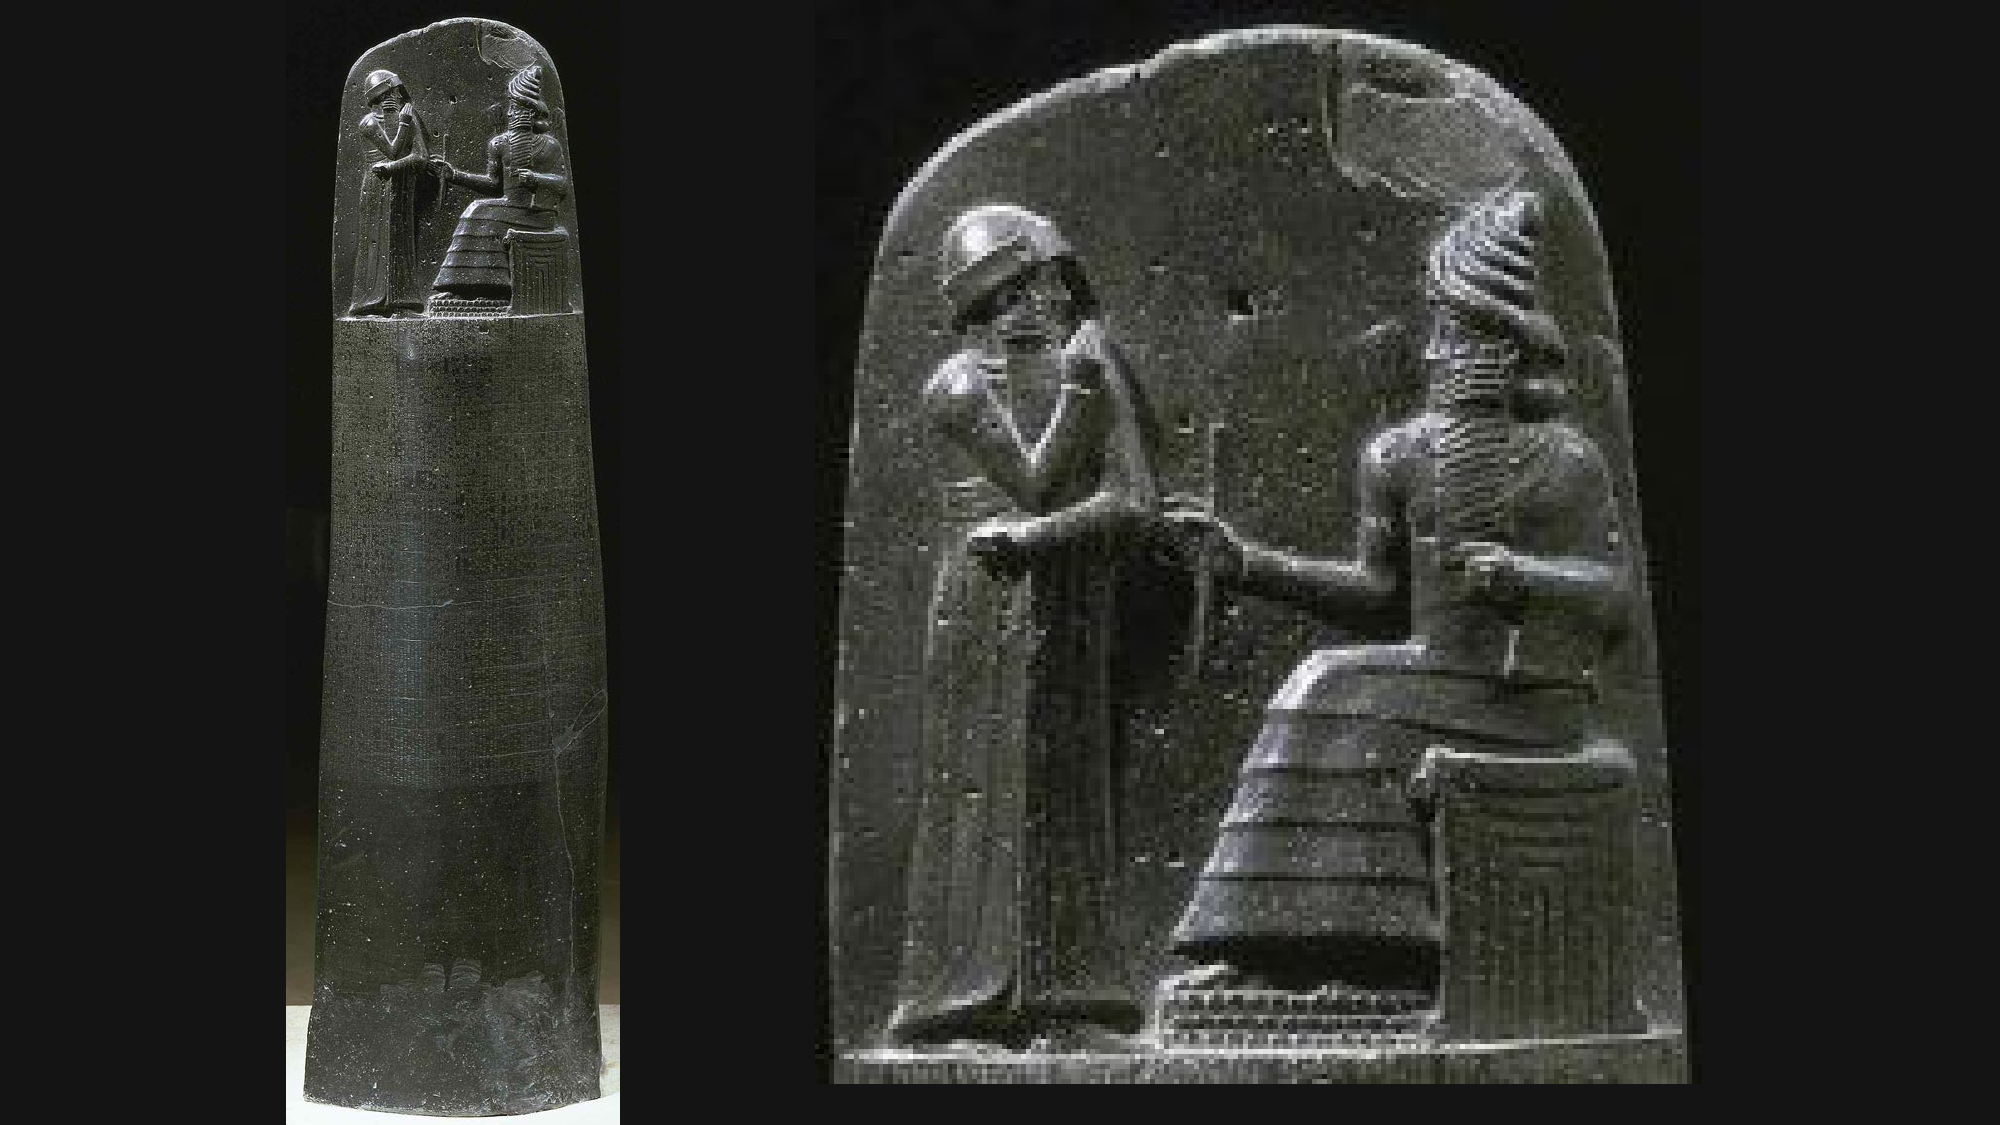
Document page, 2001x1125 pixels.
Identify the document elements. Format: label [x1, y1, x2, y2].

list [286, 0, 620, 1125]
picture [815, 0, 1702, 1084]
